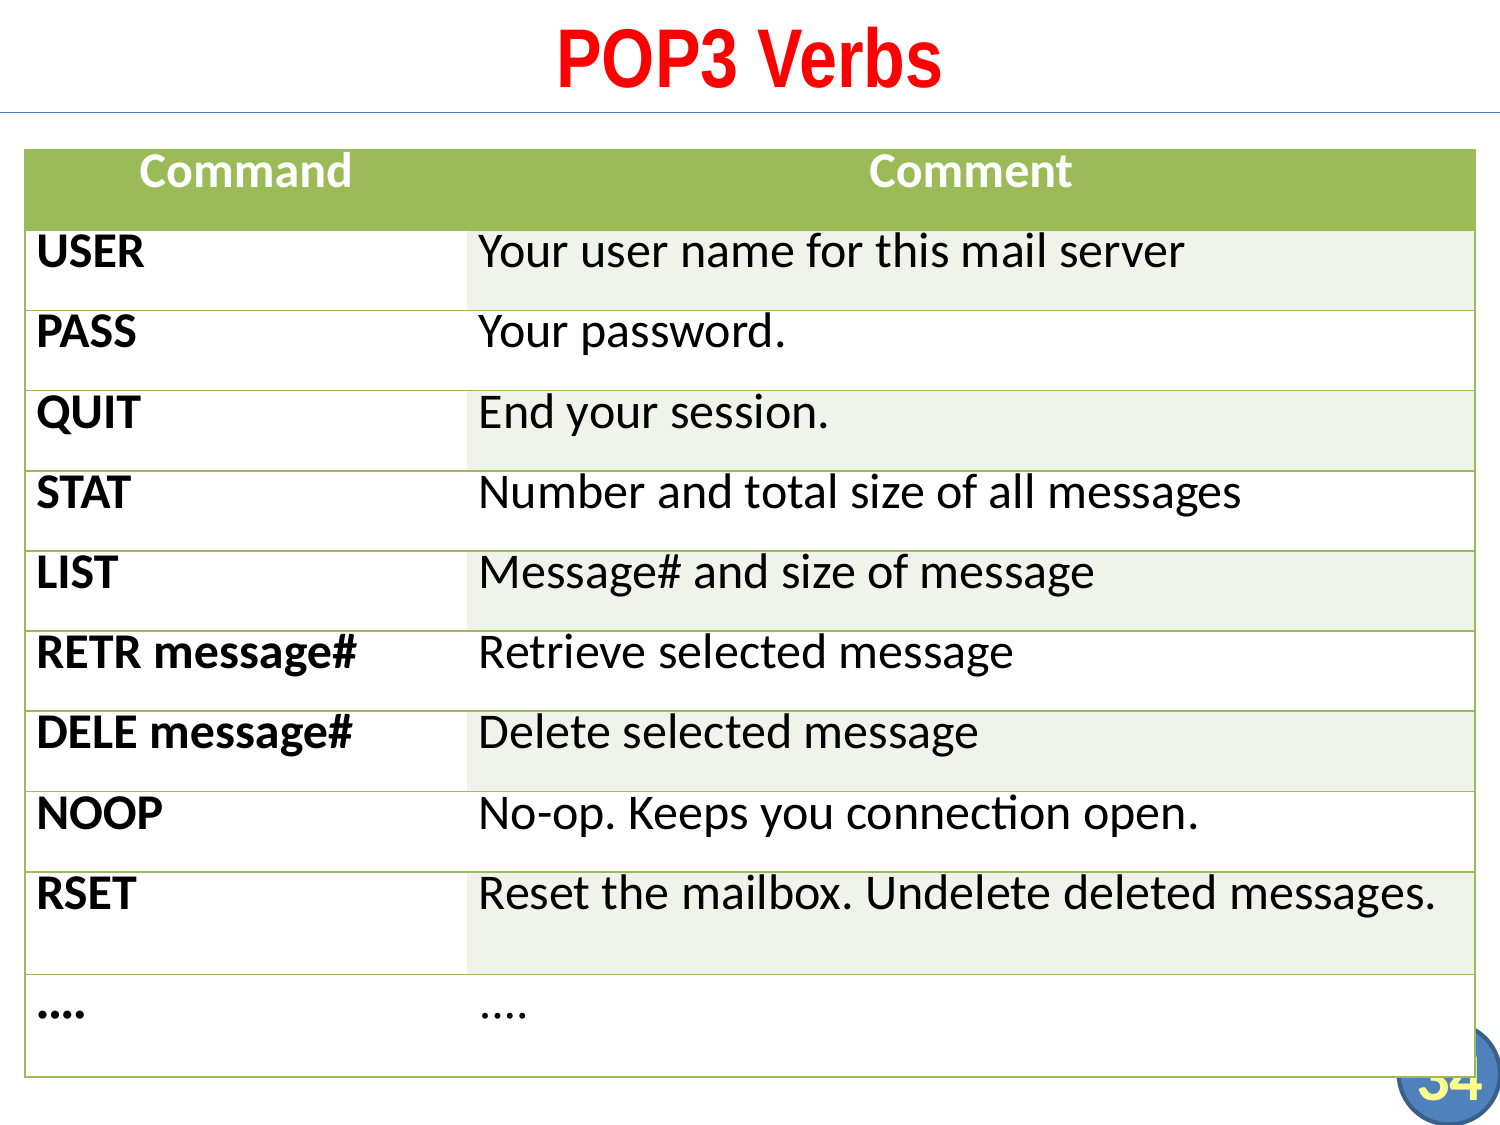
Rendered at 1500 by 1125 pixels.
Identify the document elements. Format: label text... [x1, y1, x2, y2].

table_cell No-op. Keeps you connection open. [467, 792, 1474, 871]
table_cell QUIT [26, 391, 467, 470]
table_cell NOOP [26, 792, 467, 871]
table_cell .... [467, 975, 1474, 1076]
table_header Command [26, 151, 467, 229]
table_cell LIST [26, 552, 467, 630]
table_cell Your password. [467, 311, 1474, 390]
table_cell Number and total size of all messages [467, 472, 1474, 550]
table_header Comment [467, 151, 1474, 229]
table_cell Retrieve selected message [467, 632, 1474, 710]
table_cell RSET [26, 873, 467, 974]
table_cell STAT [26, 472, 467, 550]
table_cell Delete selected message [467, 712, 1474, 791]
slide_number 34 [1399, 1023, 1500, 1125]
table_cell Message# and size of message [467, 552, 1474, 630]
table_cell Your user name for this mail server [467, 231, 1474, 310]
table_cell DELE message# [26, 712, 467, 791]
table_cell End your session. [467, 391, 1474, 470]
title POP3 Verbs [0, 0, 1500, 113]
table_cell .... [26, 975, 467, 1076]
table_cell USER [26, 231, 467, 310]
table_cell Reset the mailbox. Undelete deleted messages. [467, 873, 1474, 974]
table_cell RETR message# [26, 632, 467, 710]
table_cell PASS [26, 311, 467, 390]
